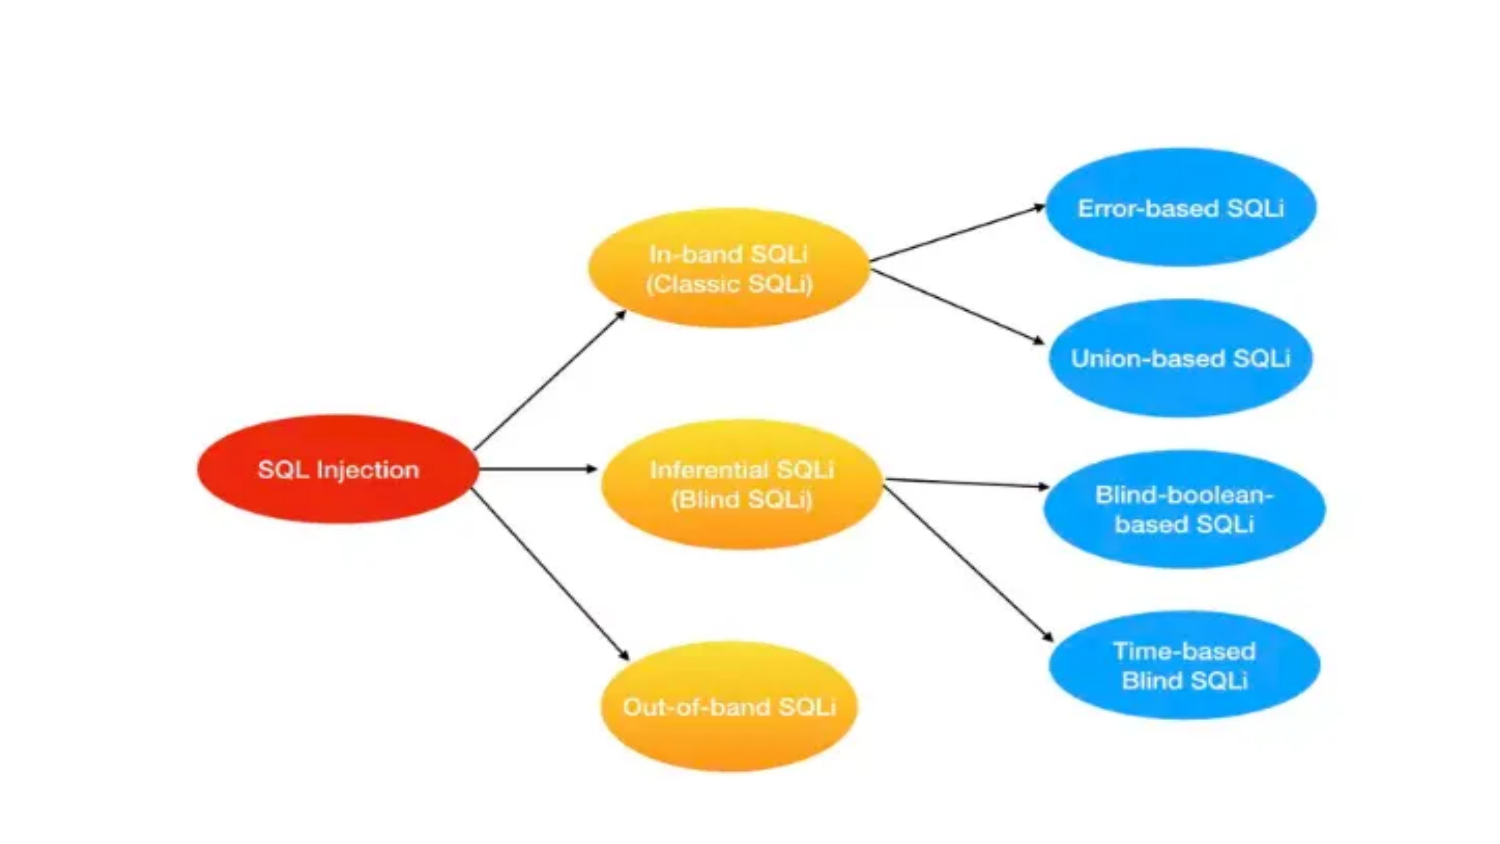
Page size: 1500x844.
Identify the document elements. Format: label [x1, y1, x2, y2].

picture [113, 67, 1381, 796]
